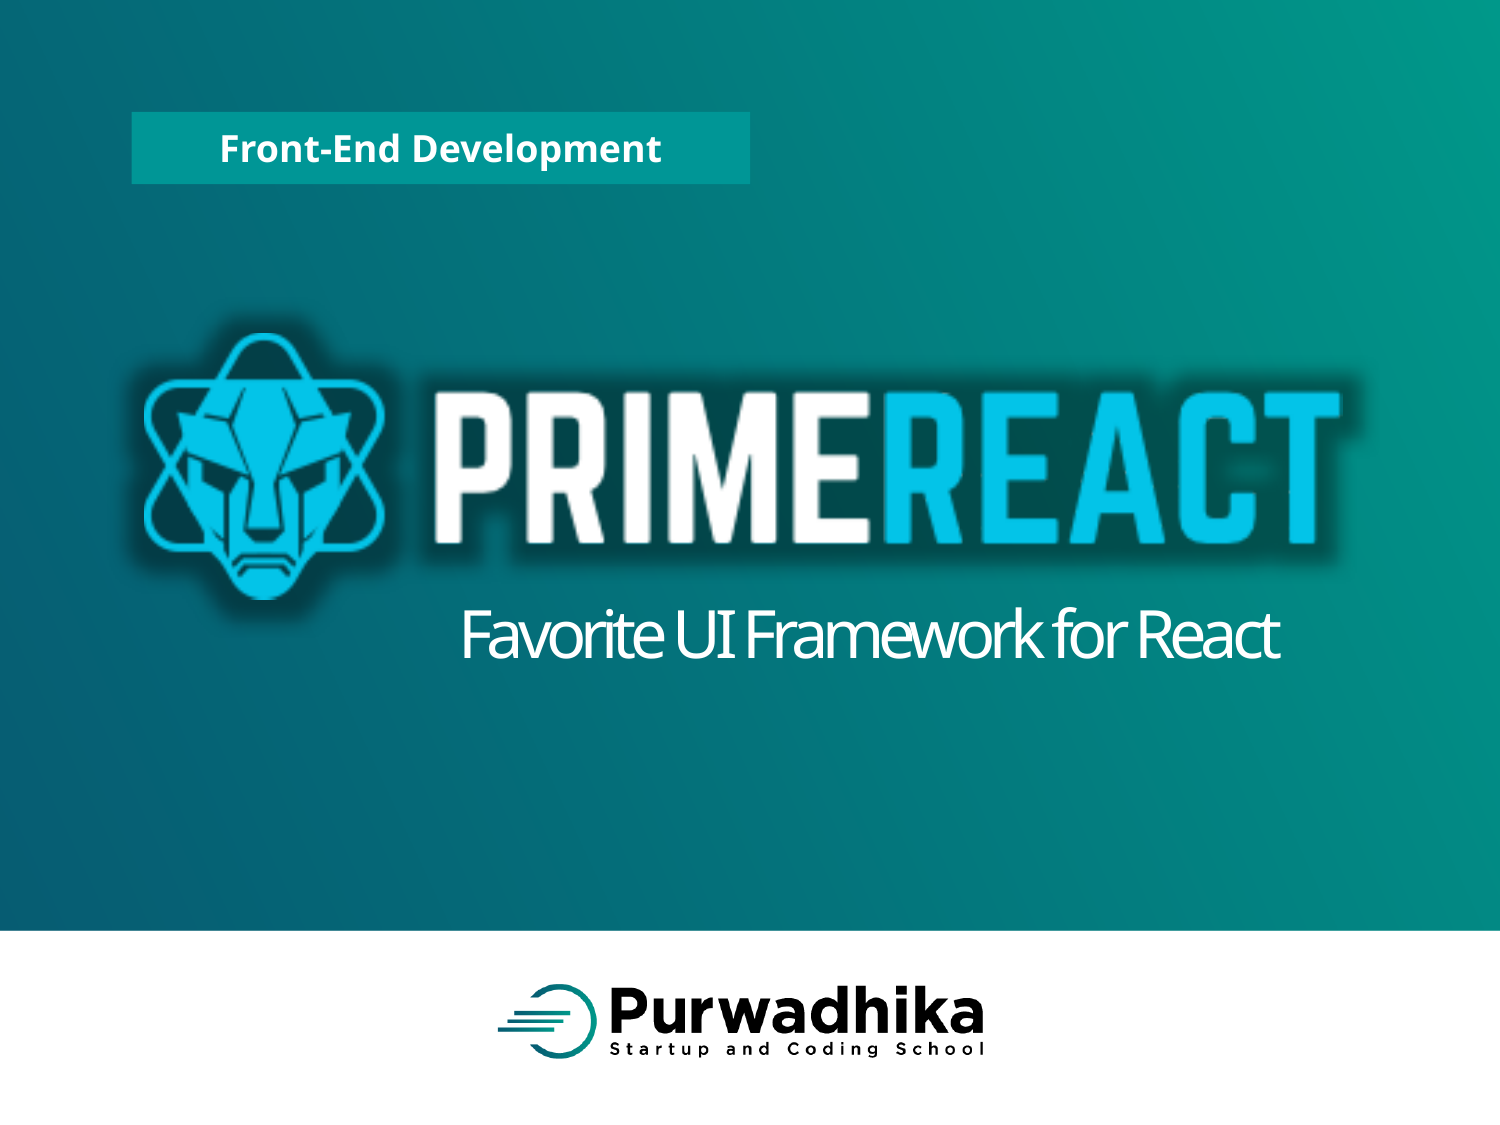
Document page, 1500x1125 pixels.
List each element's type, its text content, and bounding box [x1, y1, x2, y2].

text_box Favorite UI Framework for React [381, 633, 1359, 753]
picture [0, 0, 1500, 1125]
